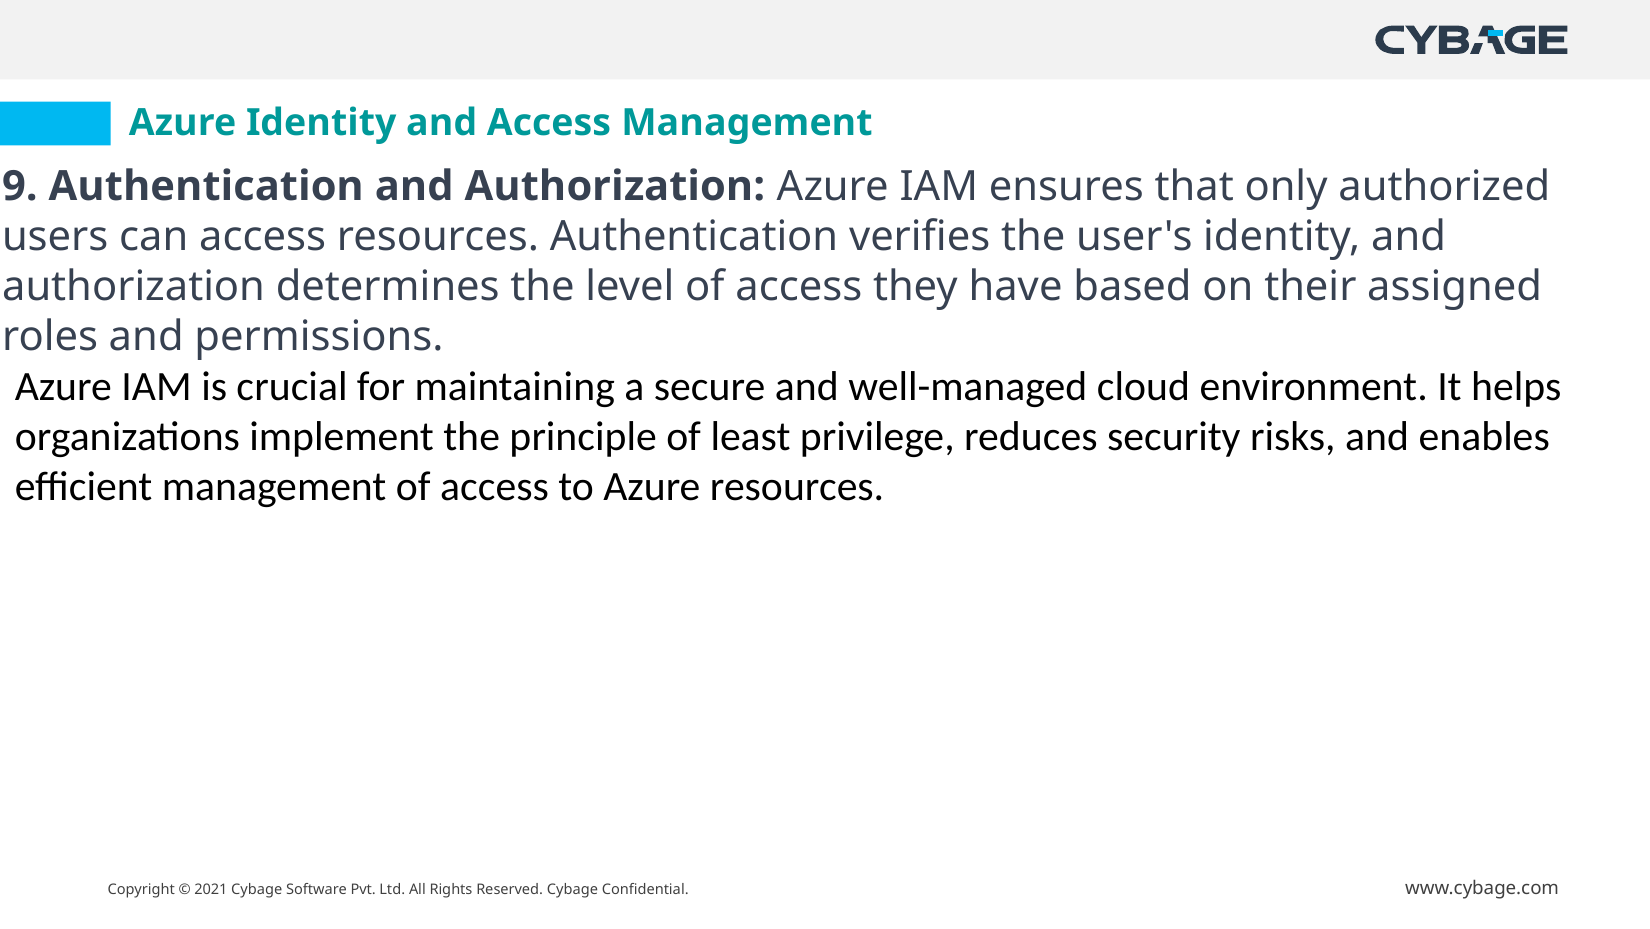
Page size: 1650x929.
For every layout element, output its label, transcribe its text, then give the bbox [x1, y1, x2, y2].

title Azure Identity and Access Management [112, 89, 1598, 151]
text_box Azure IAM is crucial for maintaining a secure and well-managed cloud environment. It helps organizations implement the principle of least privilege, reduces security risks, and enables efficient management of access to Azure resources. [0, 351, 1650, 717]
text_box 9. Authentication and Authorization: Azure IAM ensures that only authorized users can access resources. Authentication verifies the user's identity, and authorization determines the level of access they have based on their assigned roles and permissions. [0, 151, 1650, 351]
